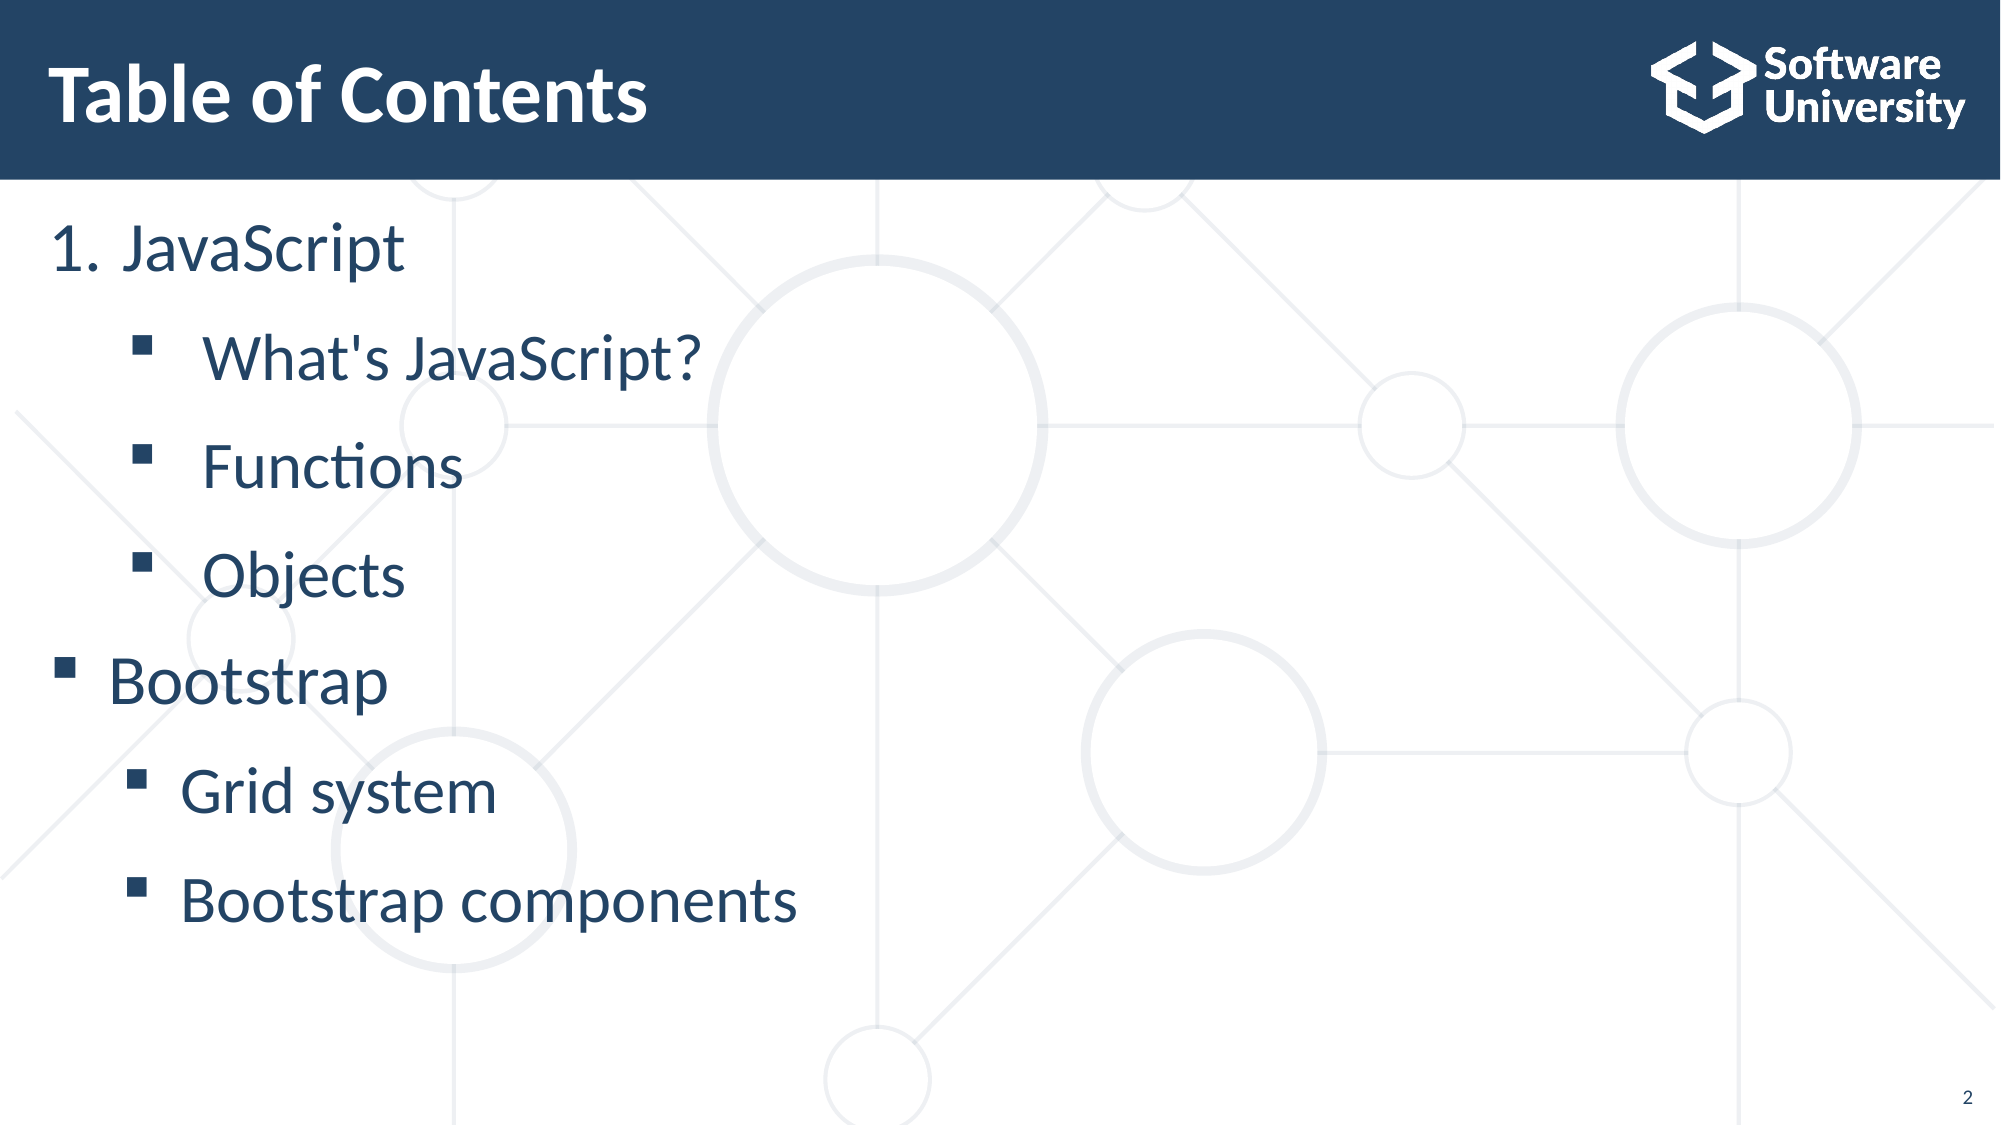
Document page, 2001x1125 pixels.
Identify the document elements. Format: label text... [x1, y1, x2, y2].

picture [1651, 41, 1966, 134]
list JavaScript What's JavaScript? Functions Objects Bootstrap Grid system Bootstrap components [31, 196, 1970, 1104]
title Table of Contents [31, 16, 1625, 162]
slide_number 2 [1927, 1067, 1989, 1117]
